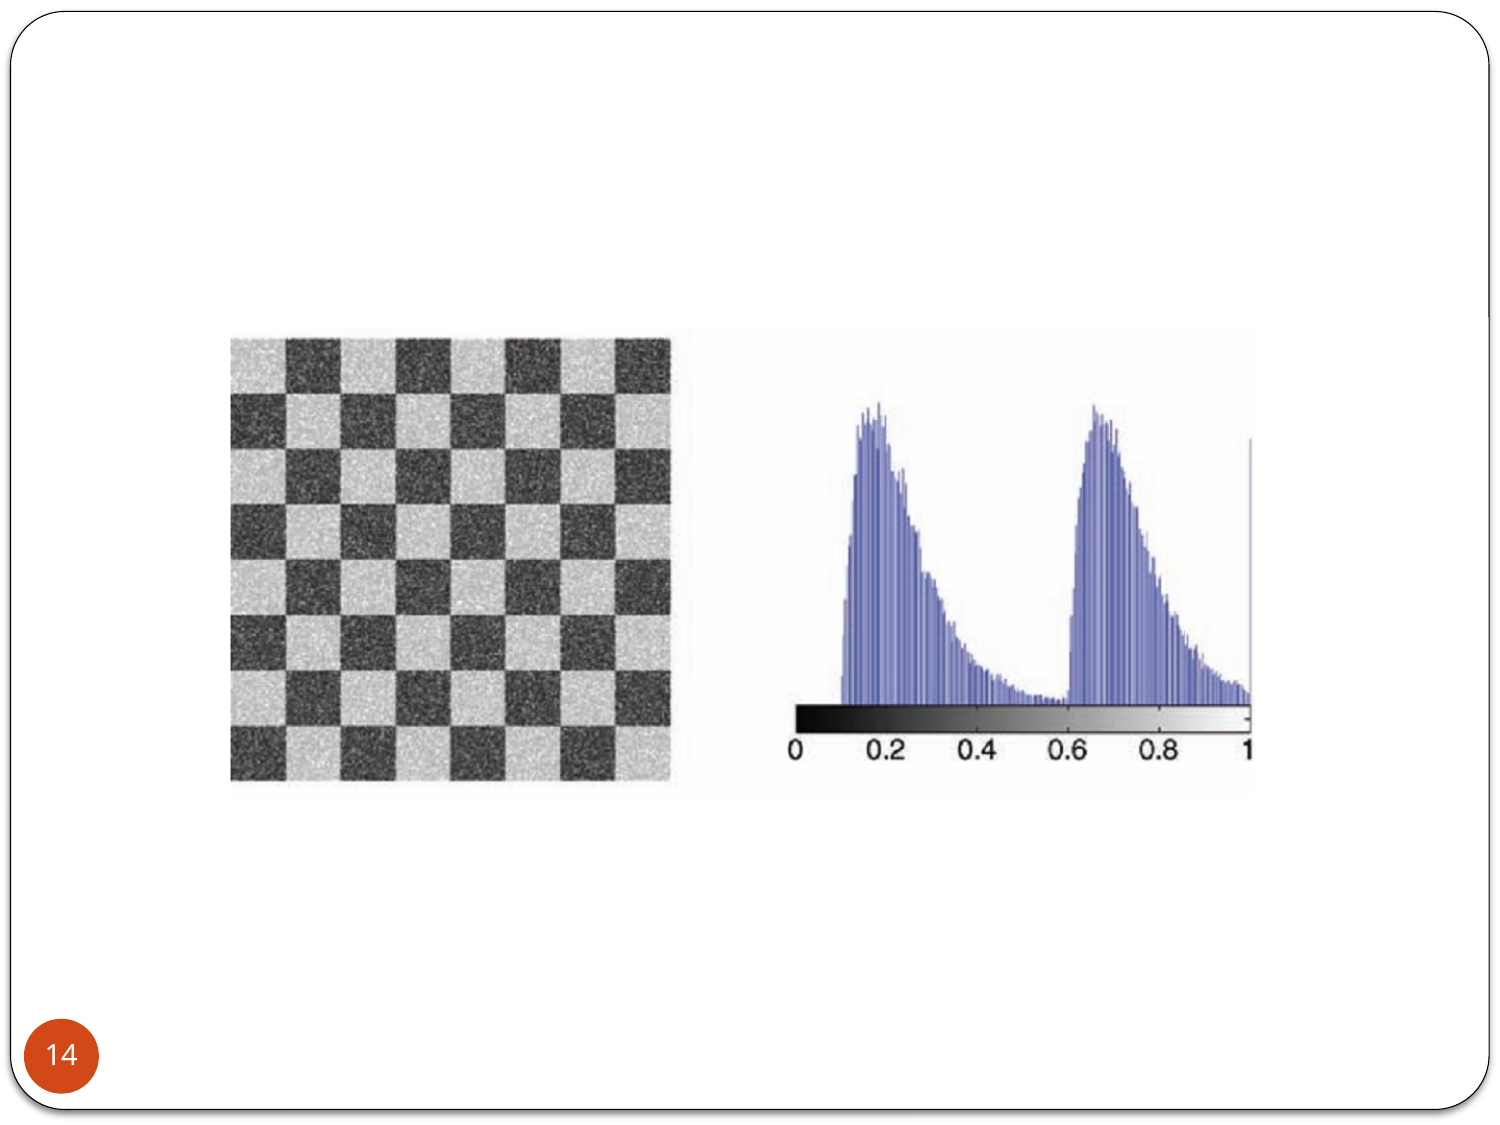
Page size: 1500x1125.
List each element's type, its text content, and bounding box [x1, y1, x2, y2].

slide_number 14 [23, 1018, 99, 1094]
picture [215, 328, 1285, 797]
